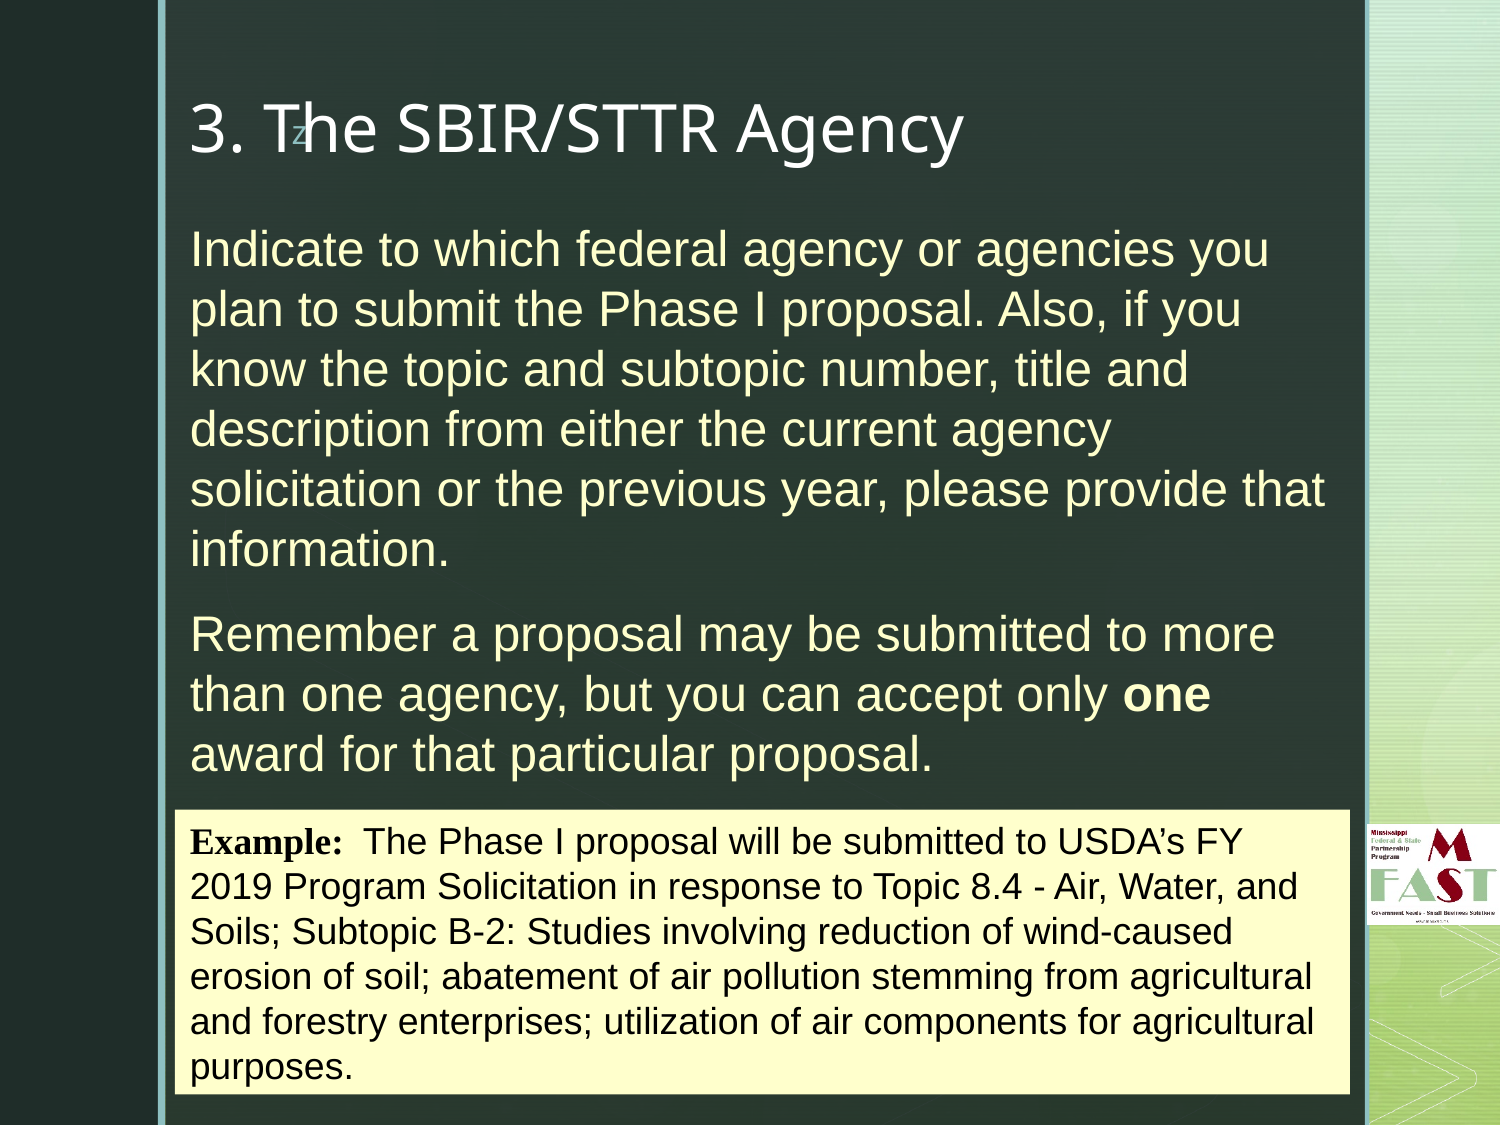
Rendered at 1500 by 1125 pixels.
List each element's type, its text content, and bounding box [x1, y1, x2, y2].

title 3. The SBIR/STTR Agency [174, 87, 1388, 275]
text_box Indicate to which federal agency or agencies you plan to submit the Phase I proposal. Also, if you know the topic and subtopic number, title and description from either the current agency solicitation or the previous year, please provide that information. Remember a proposal may be submitted to more than one agency, but you can accept only one award for that particular proposal. [174, 209, 1350, 789]
text_box Example: The Phase I proposal will be submitted to USDA’s FY 2019 Program Solicitation in response to Topic 8.4 - Air, Water, and Soils; Subtopic B-2: Studies involving reduction of wind-caused erosion of soil; abatement of air pollution stemming from agricultural and forestry enterprises; utilization of air components for agricultural purposes. [174, 809, 1350, 1095]
picture [1367, 0, 1500, 1125]
